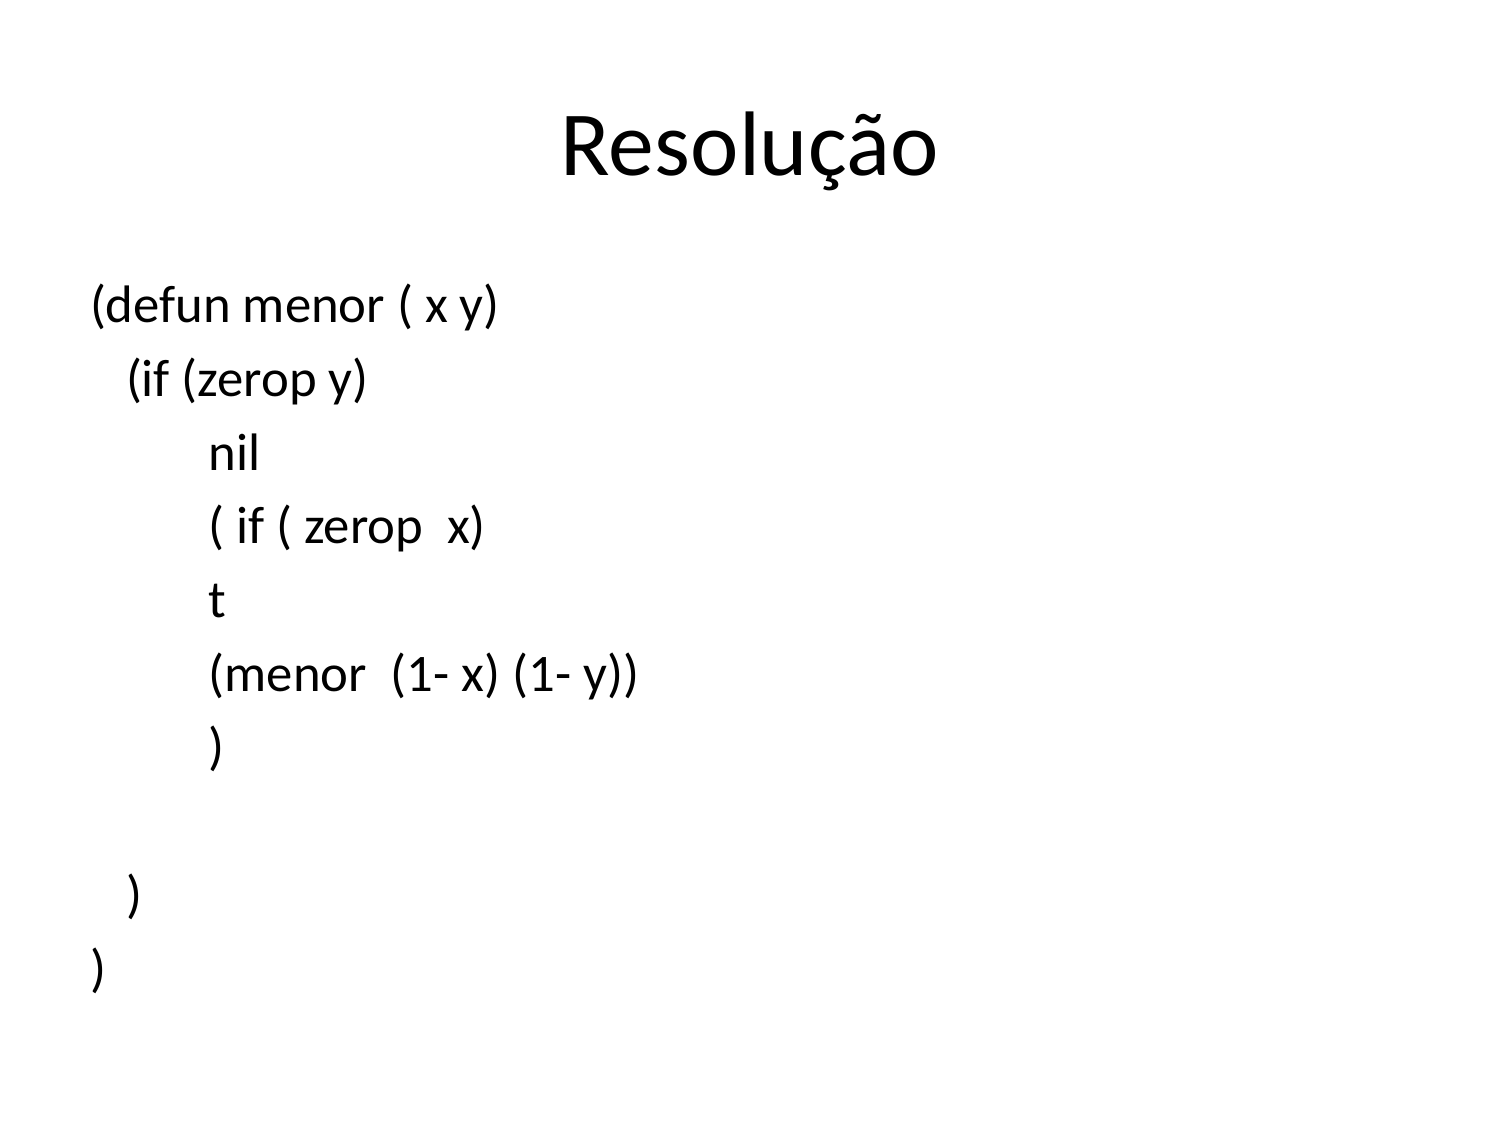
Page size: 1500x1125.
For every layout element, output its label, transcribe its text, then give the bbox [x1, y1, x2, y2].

list (defun menor ( x y) (if (zerop y) nil ( if ( zerop x) t (menor (1- x) (1- y)) ) ) ) [75, 262, 1425, 1005]
title Resolução [75, 45, 1425, 233]
